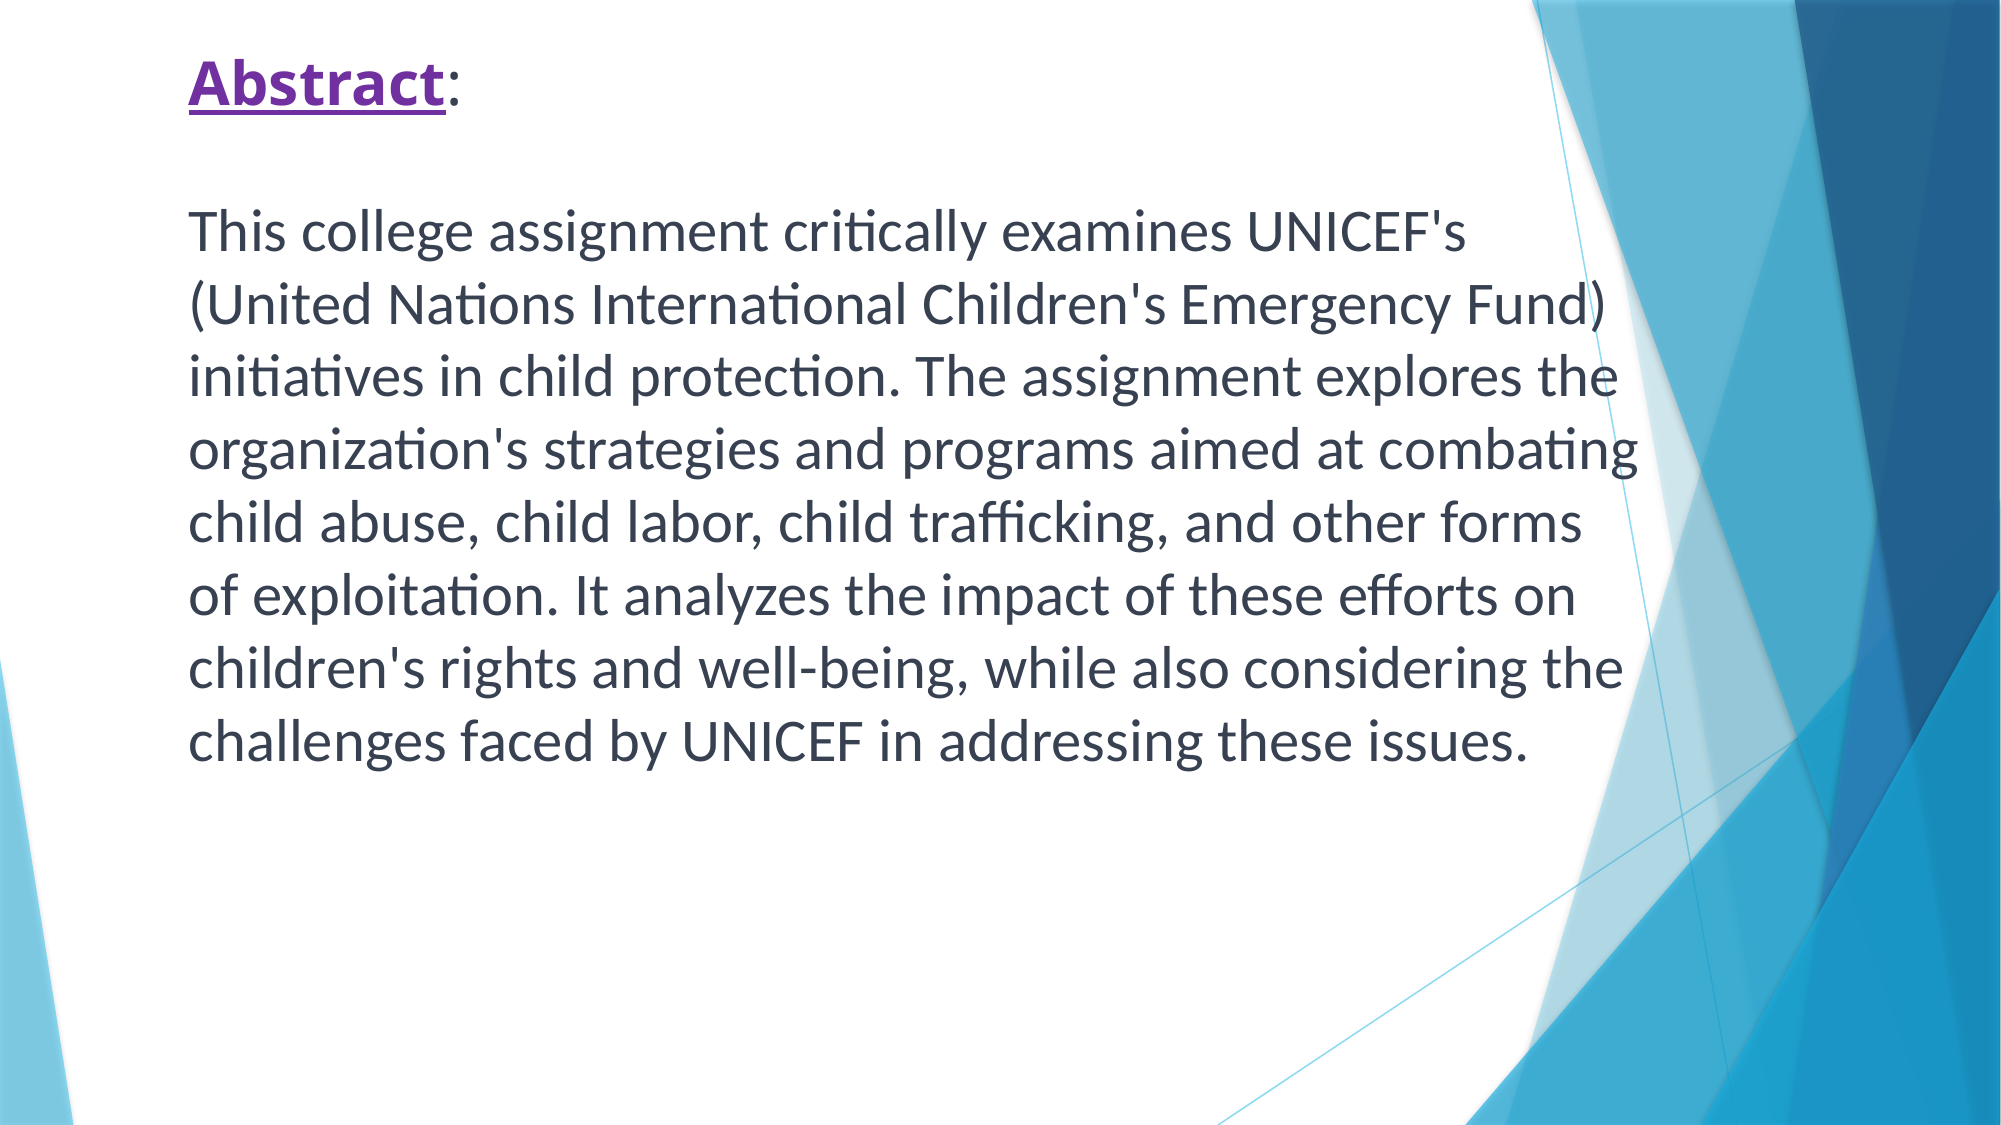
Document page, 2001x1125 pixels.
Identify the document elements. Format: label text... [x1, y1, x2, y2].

title Abstract: This college assignment critically examines UNICEF's (United Nations International Children's Emergency Fund) initiatives in child protection. The assignment explores the organization's strategies and programs aimed at combating child abuse, child labor, child trafficking, and other forms of exploitation. It analyzes the impact of these efforts on children's rights and well-being, while also considering the challenges faced by UNICEF in addressing these issues. [173, 37, 1658, 872]
